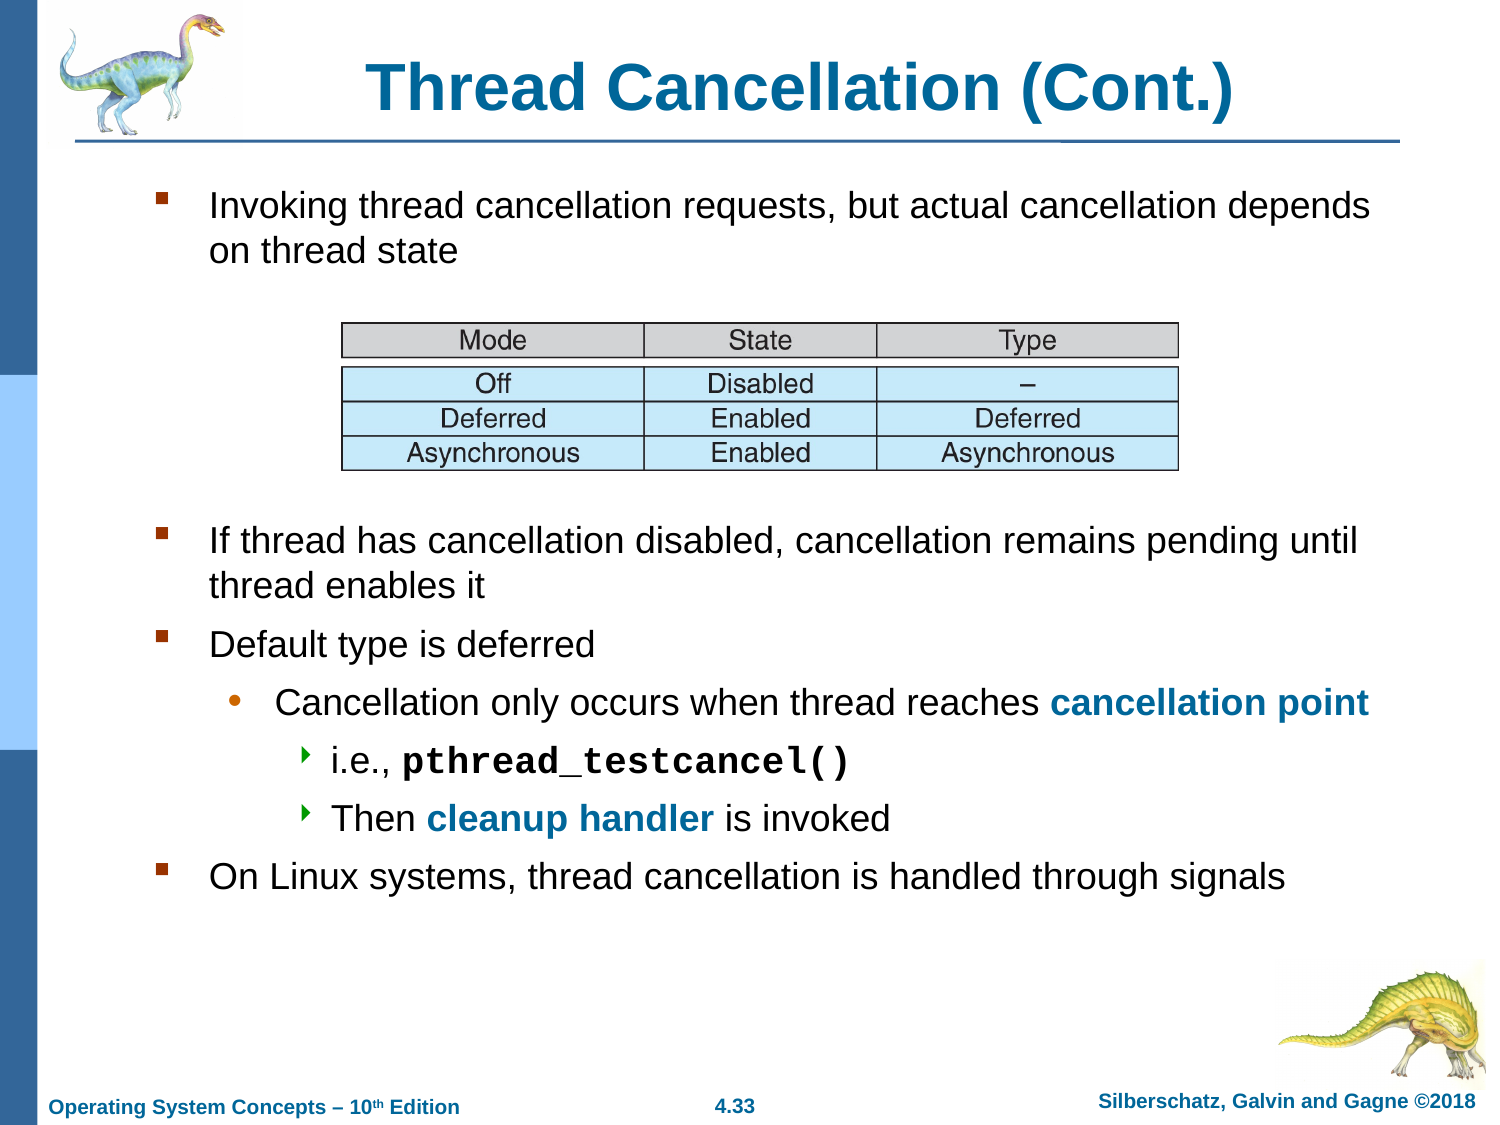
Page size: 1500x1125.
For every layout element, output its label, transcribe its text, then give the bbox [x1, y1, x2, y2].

picture [46, 0, 243, 149]
list Invoking thread cancellation requests, but actual cancellation depends on thread state If thread has cancellation disabled, cancellation remains pending until thread enables it Default type is deferred Cancellation only occurs when thread reaches cancellation point i.e., pthread_testcancel() Then cleanup handler is invoked On Linux systems, thread cancellation is handled through signals [137, 173, 1407, 988]
picture [341, 321, 1179, 471]
title Thread Cancellation (Cont.) [177, 36, 1425, 132]
picture [1275, 959, 1486, 1090]
